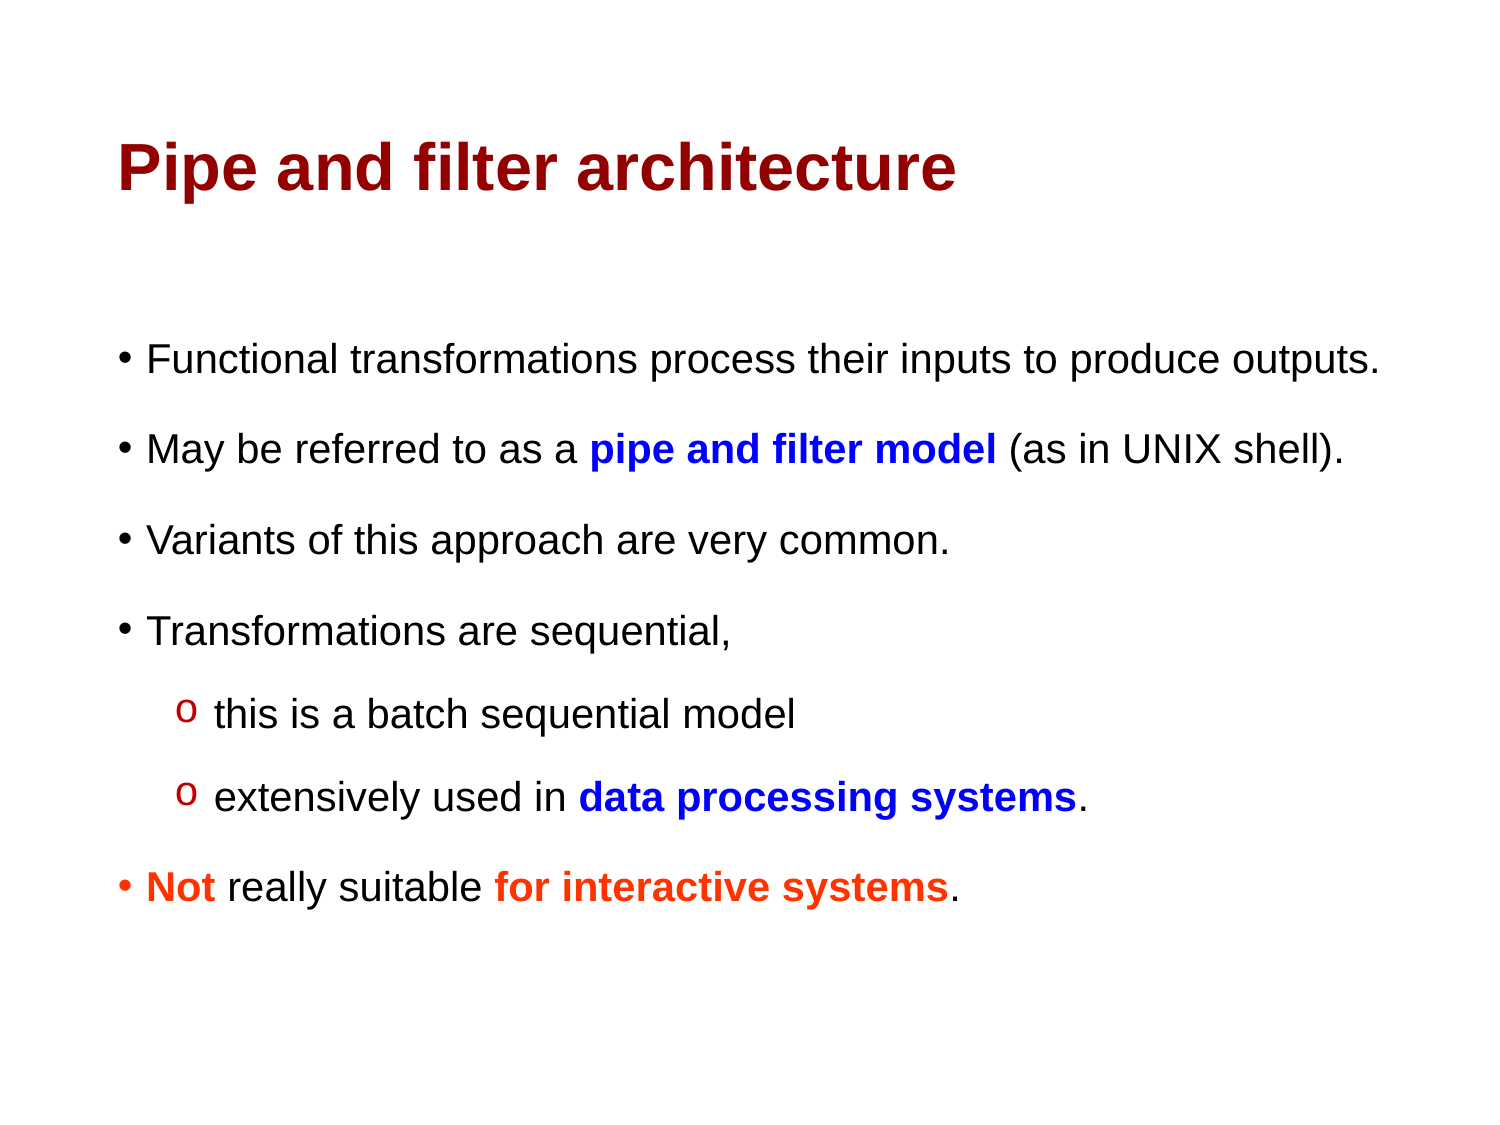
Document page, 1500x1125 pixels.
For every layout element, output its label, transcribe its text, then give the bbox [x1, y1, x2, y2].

title Pipe and filter architecture [103, 59, 1397, 278]
list Functional transformations process their inputs to produce outputs. May be referred to as a pipe and filter model (as in UNIX shell). Variants of this approach are very common. Transformations are sequential, this is a batch sequential model extensively used in data processing systems. Not really suitable for interactive systems. [103, 299, 1397, 1014]
